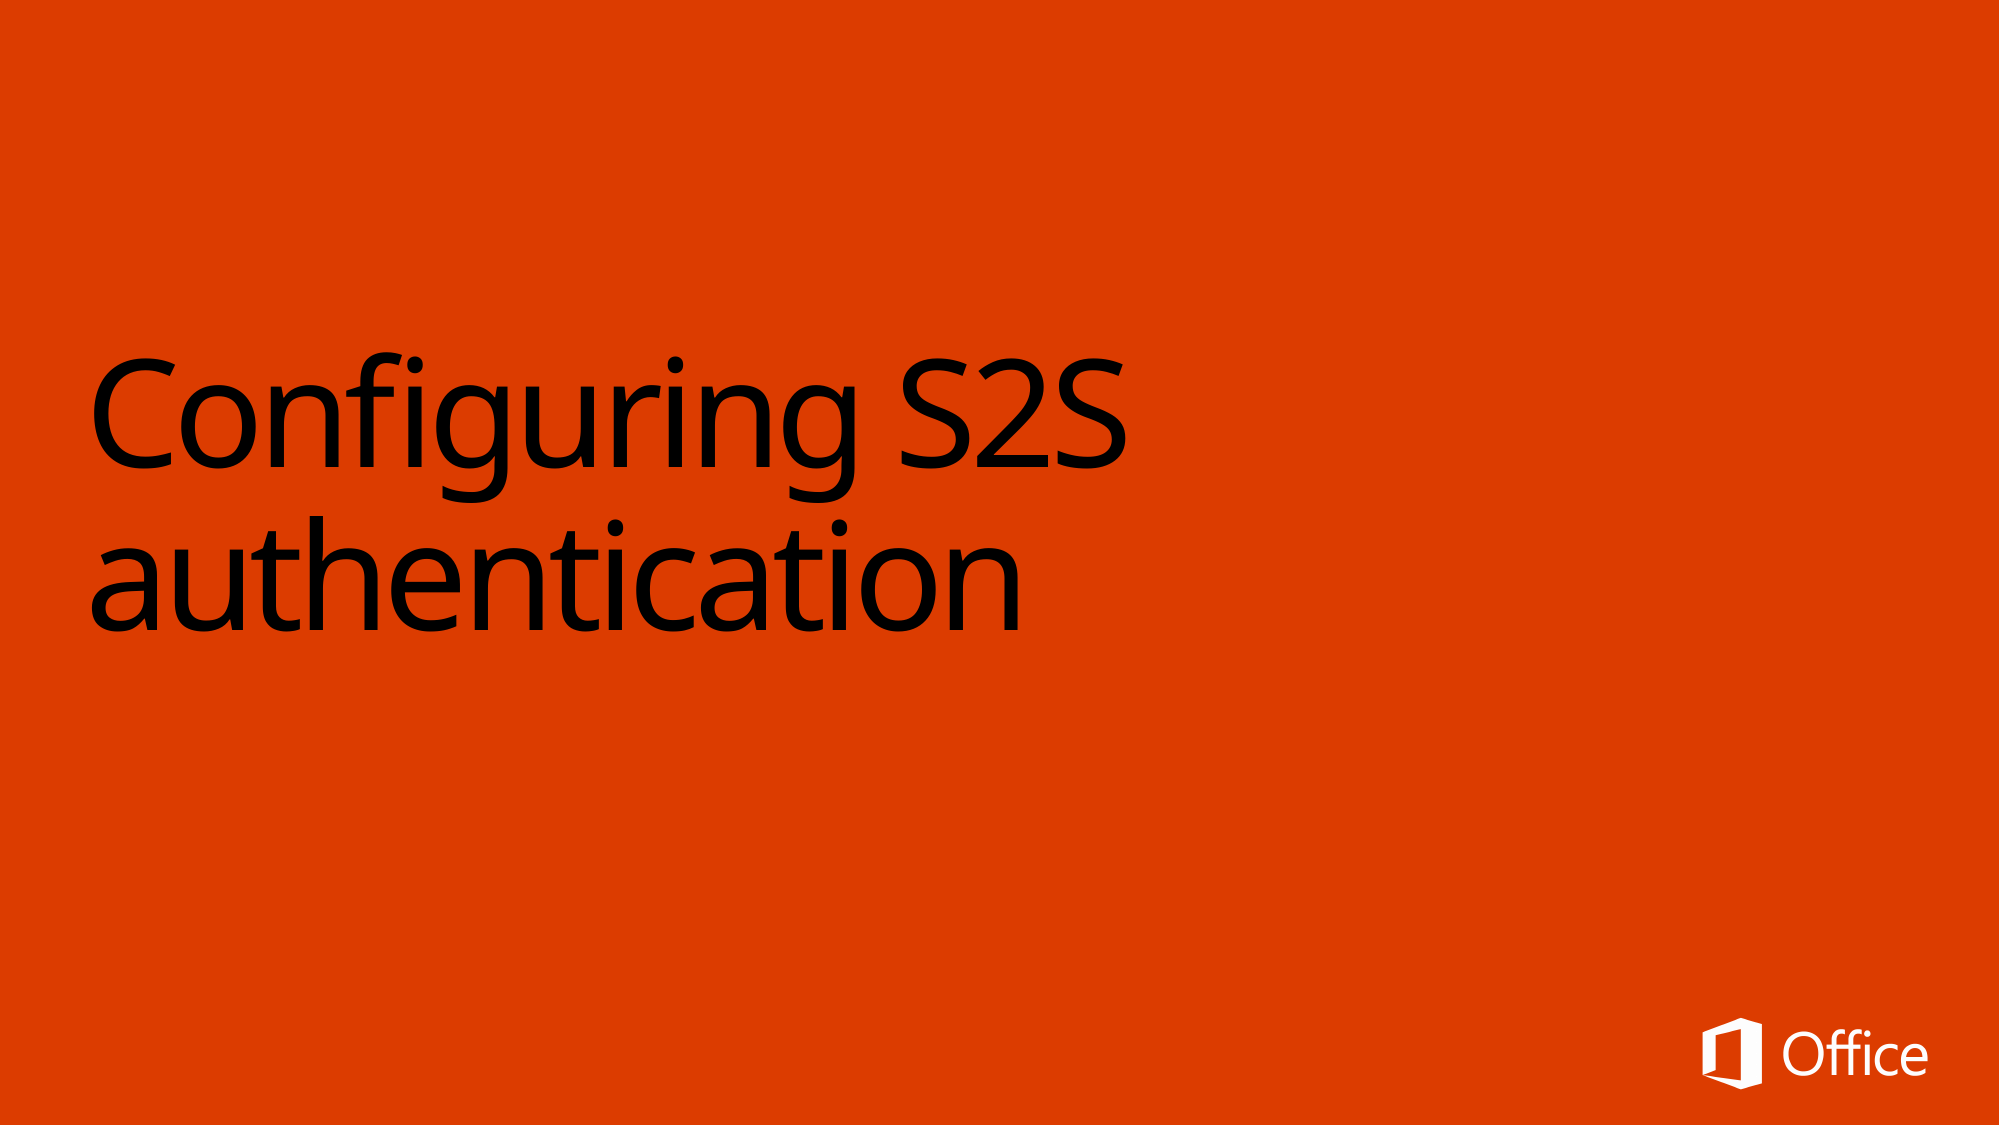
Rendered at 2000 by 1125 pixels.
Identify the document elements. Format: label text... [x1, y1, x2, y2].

picture [1672, 986, 1958, 1121]
title Configuring S2S authentication [85, 462, 1914, 663]
